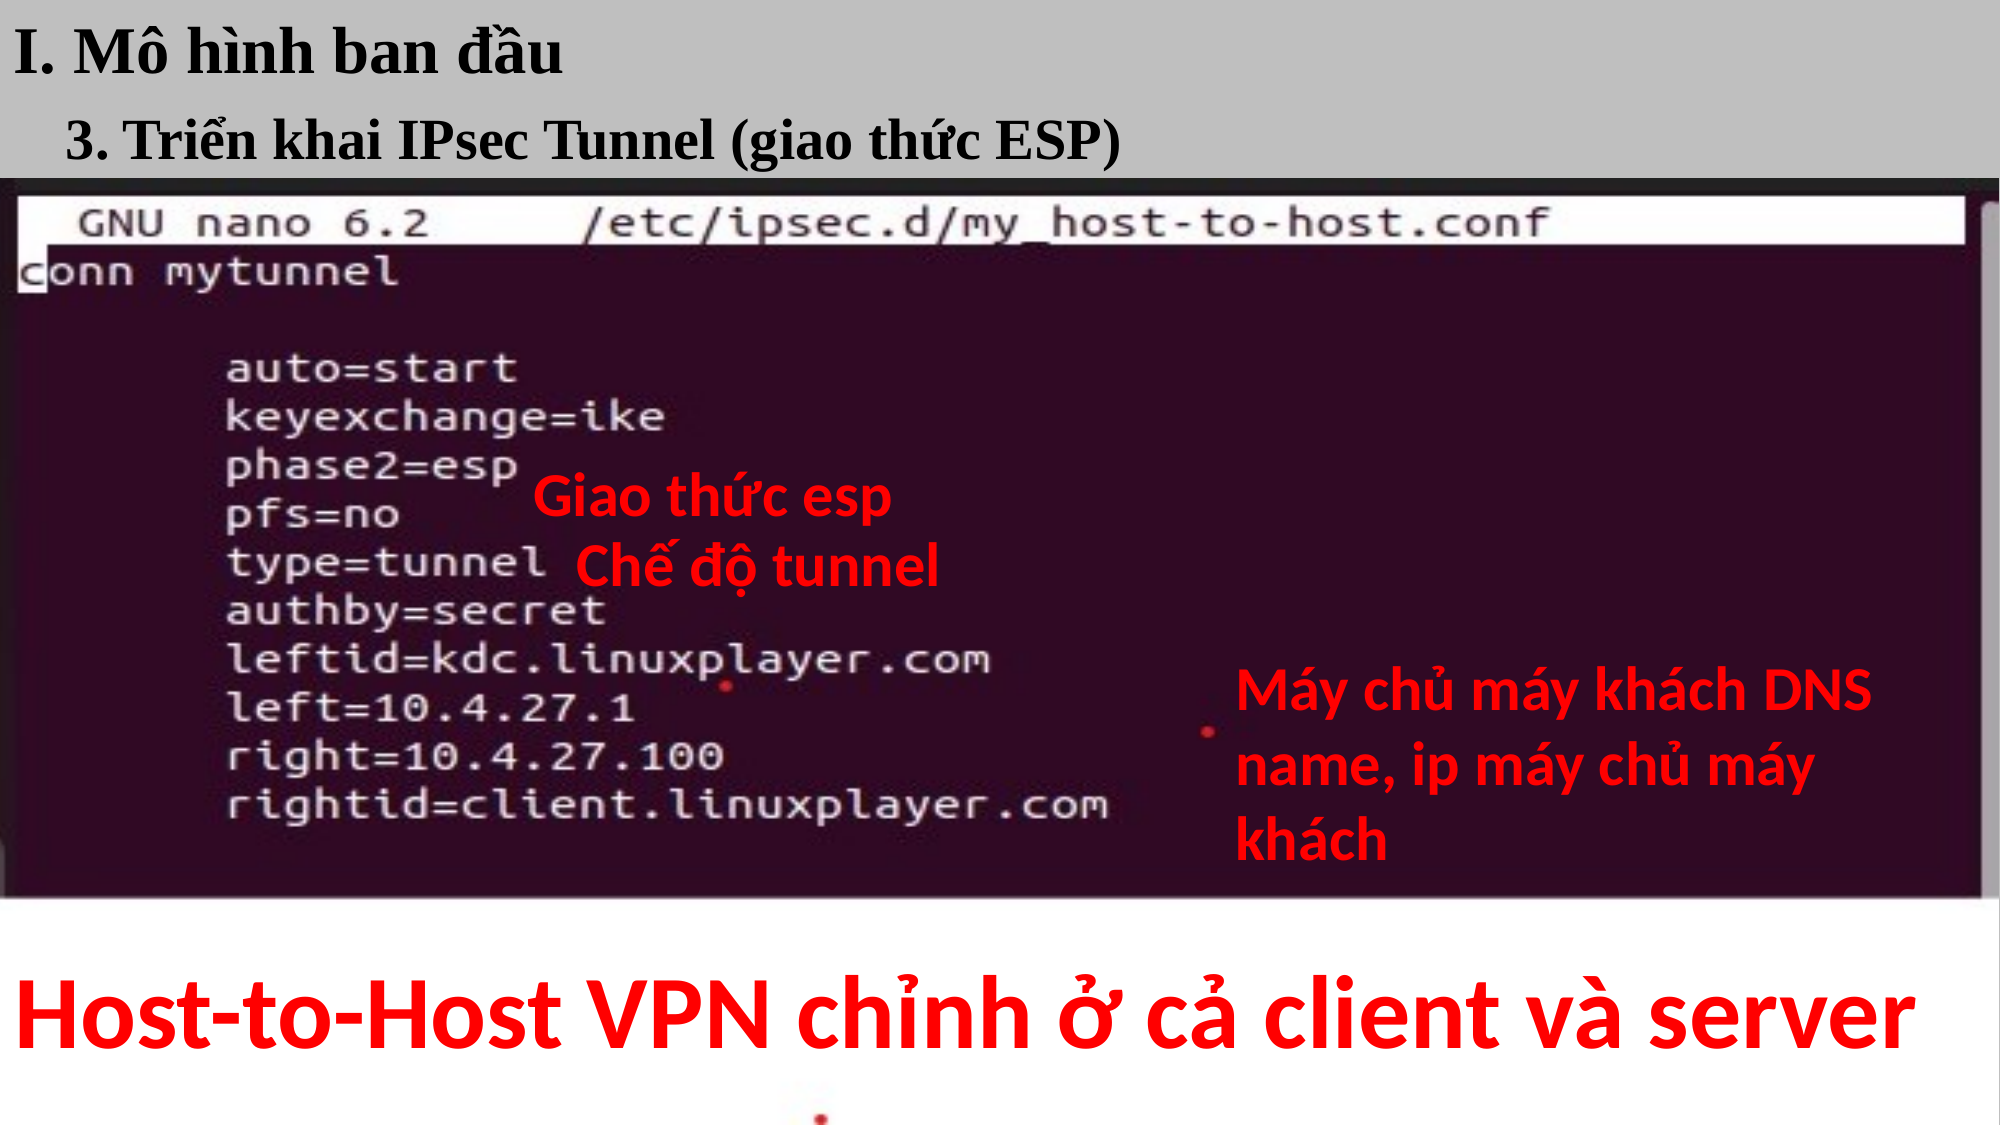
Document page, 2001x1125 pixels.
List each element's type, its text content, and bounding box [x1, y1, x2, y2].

picture [0, 178, 1999, 1125]
text_box 3. Triển khai IPsec Tunnel (giao thức ESP) [50, 93, 1190, 178]
text_box I. Mô hình ban đầu [0, 0, 728, 94]
